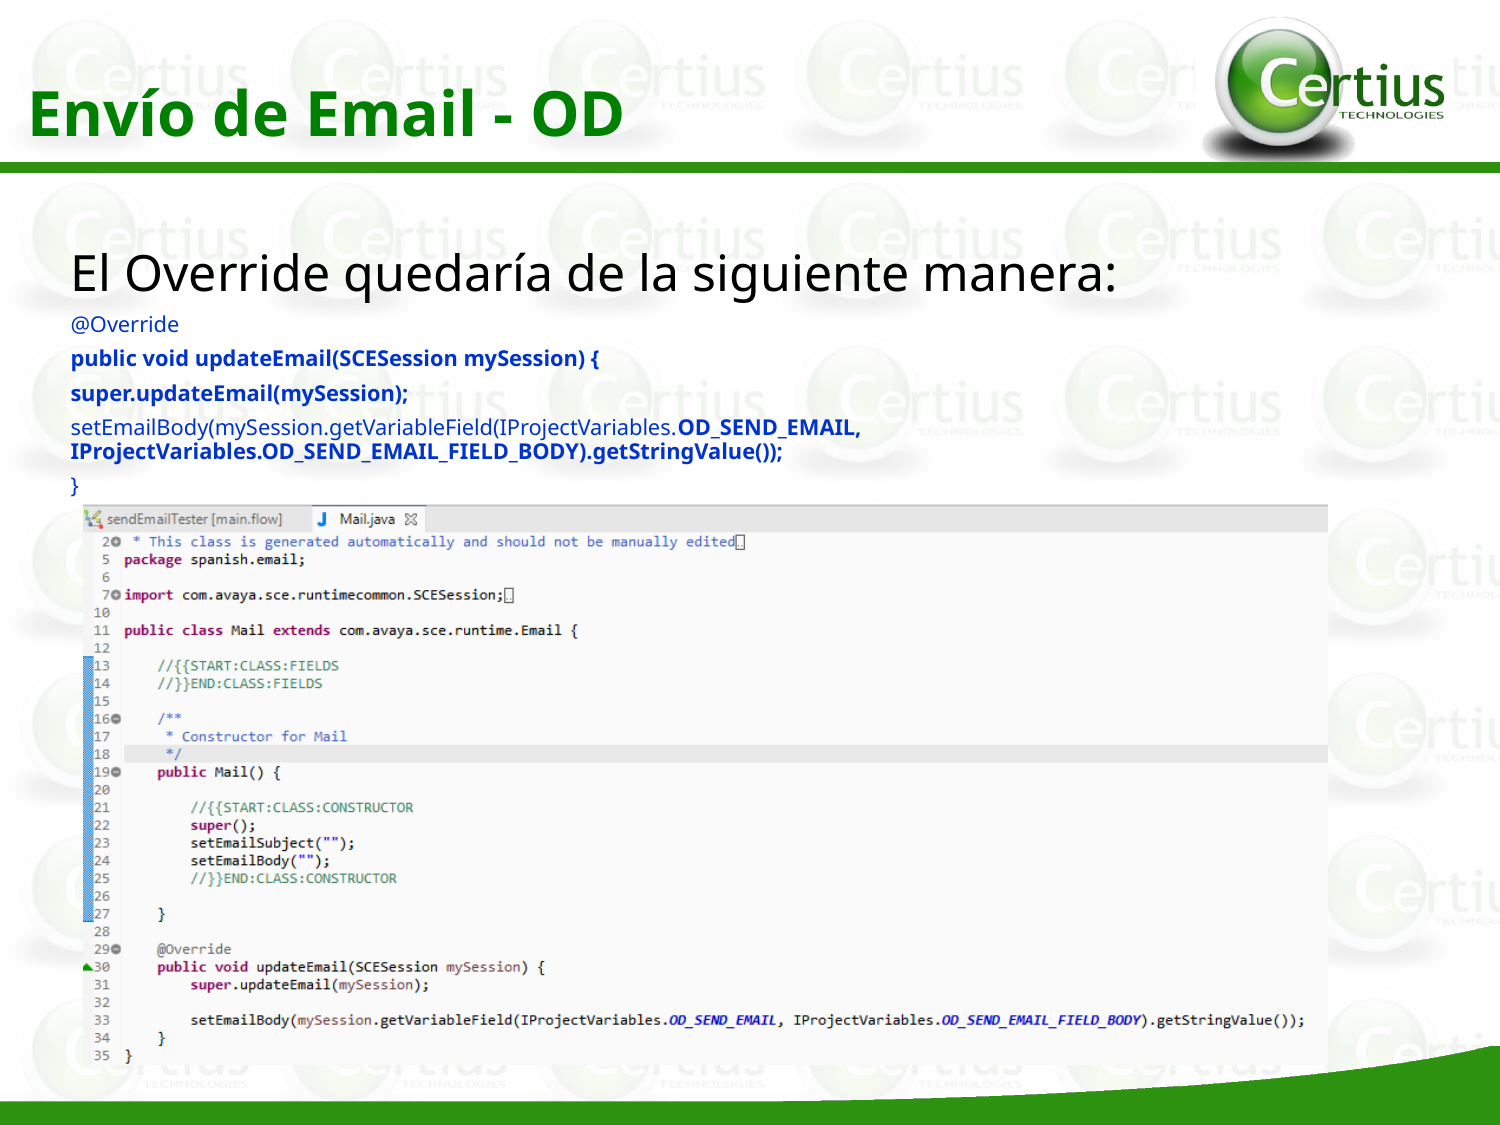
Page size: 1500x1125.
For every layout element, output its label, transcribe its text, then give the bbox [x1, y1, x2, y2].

picture [0, 0, 1500, 1125]
text_box Envío de Email - OD [12, 18, 1180, 157]
text_box El Override quedaría de la siguiente manera: @Override public void updateEmail(SCESession mySession) { super.updateEmail(mySession); setEmailBody(mySession.getVariableField(IProjectVariables.OD_SEND_EMAIL, IProjectVariables.OD_SEND_EMAIL_FIELD_BODY).getStringValue()); } [55, 241, 1395, 998]
